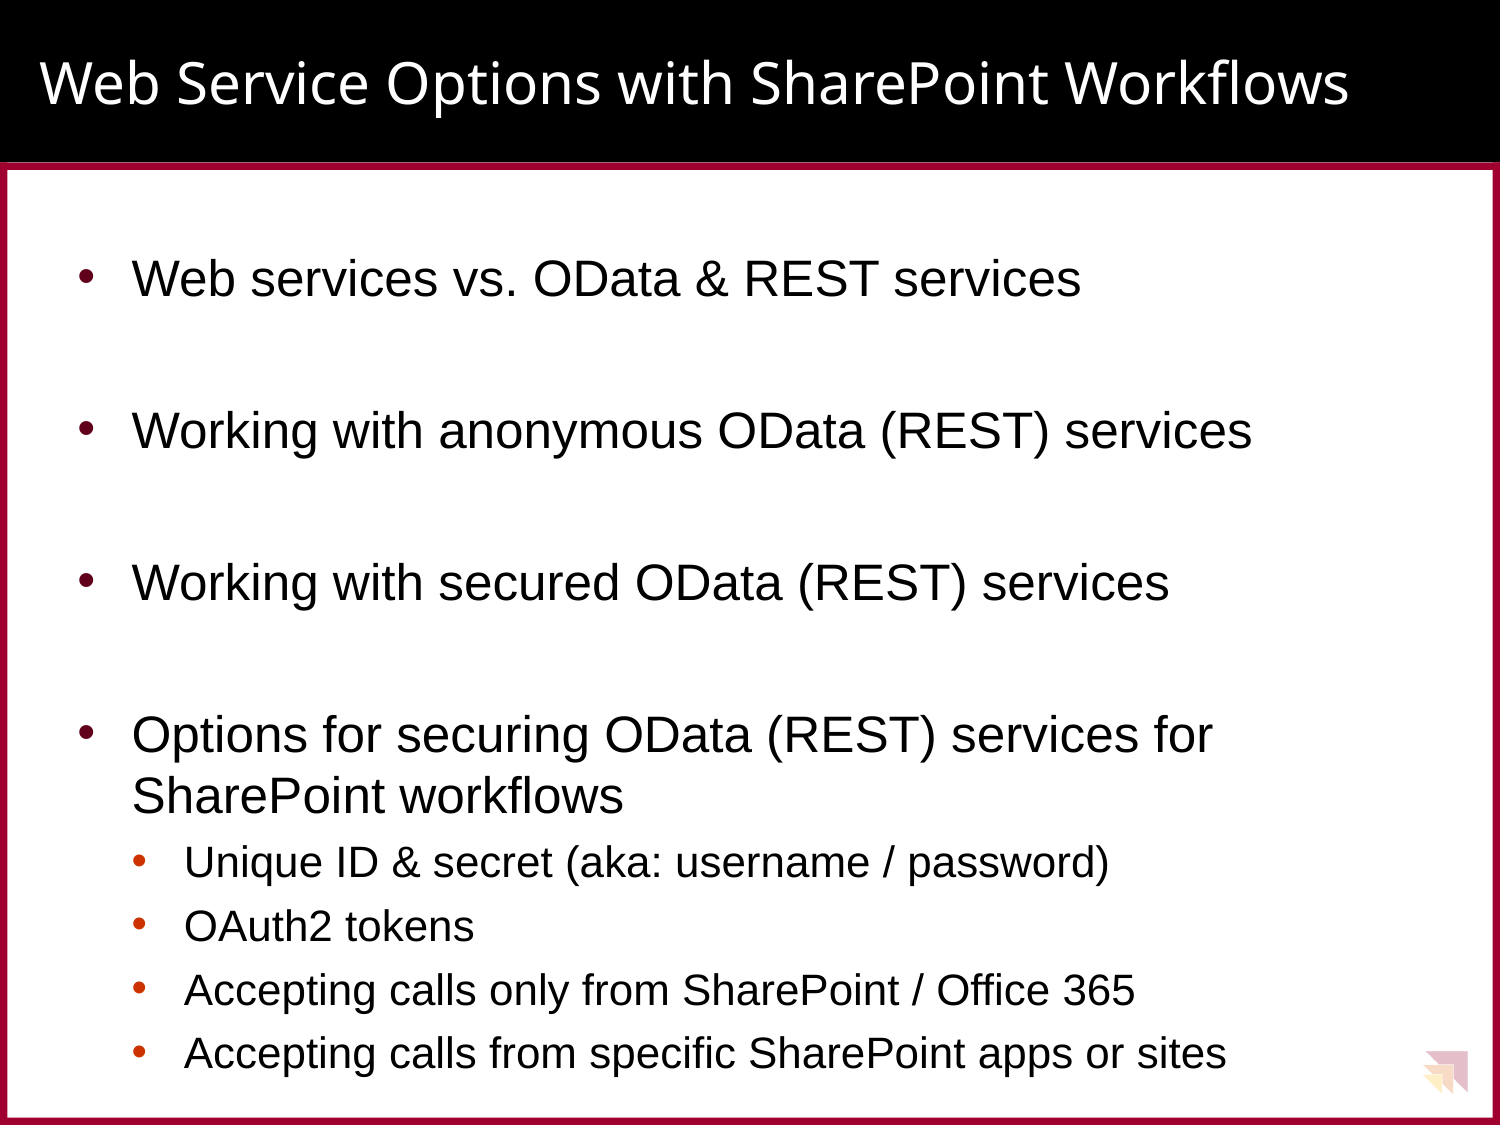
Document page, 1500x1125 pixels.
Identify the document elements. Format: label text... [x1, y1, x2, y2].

list Web services vs. OData & REST services Working with anonymous OData (REST) services Working with secured OData (REST) services Options for securing OData (REST) services for SharePoint workflows Unique ID & secret (aka: username / password) OAuth2 tokens Accepting calls only from SharePoint / Office 365 Accepting calls from specific SharePoint apps or sites [62, 237, 1438, 1088]
title Web Service Options with SharePoint Workflows [24, 12, 1438, 150]
